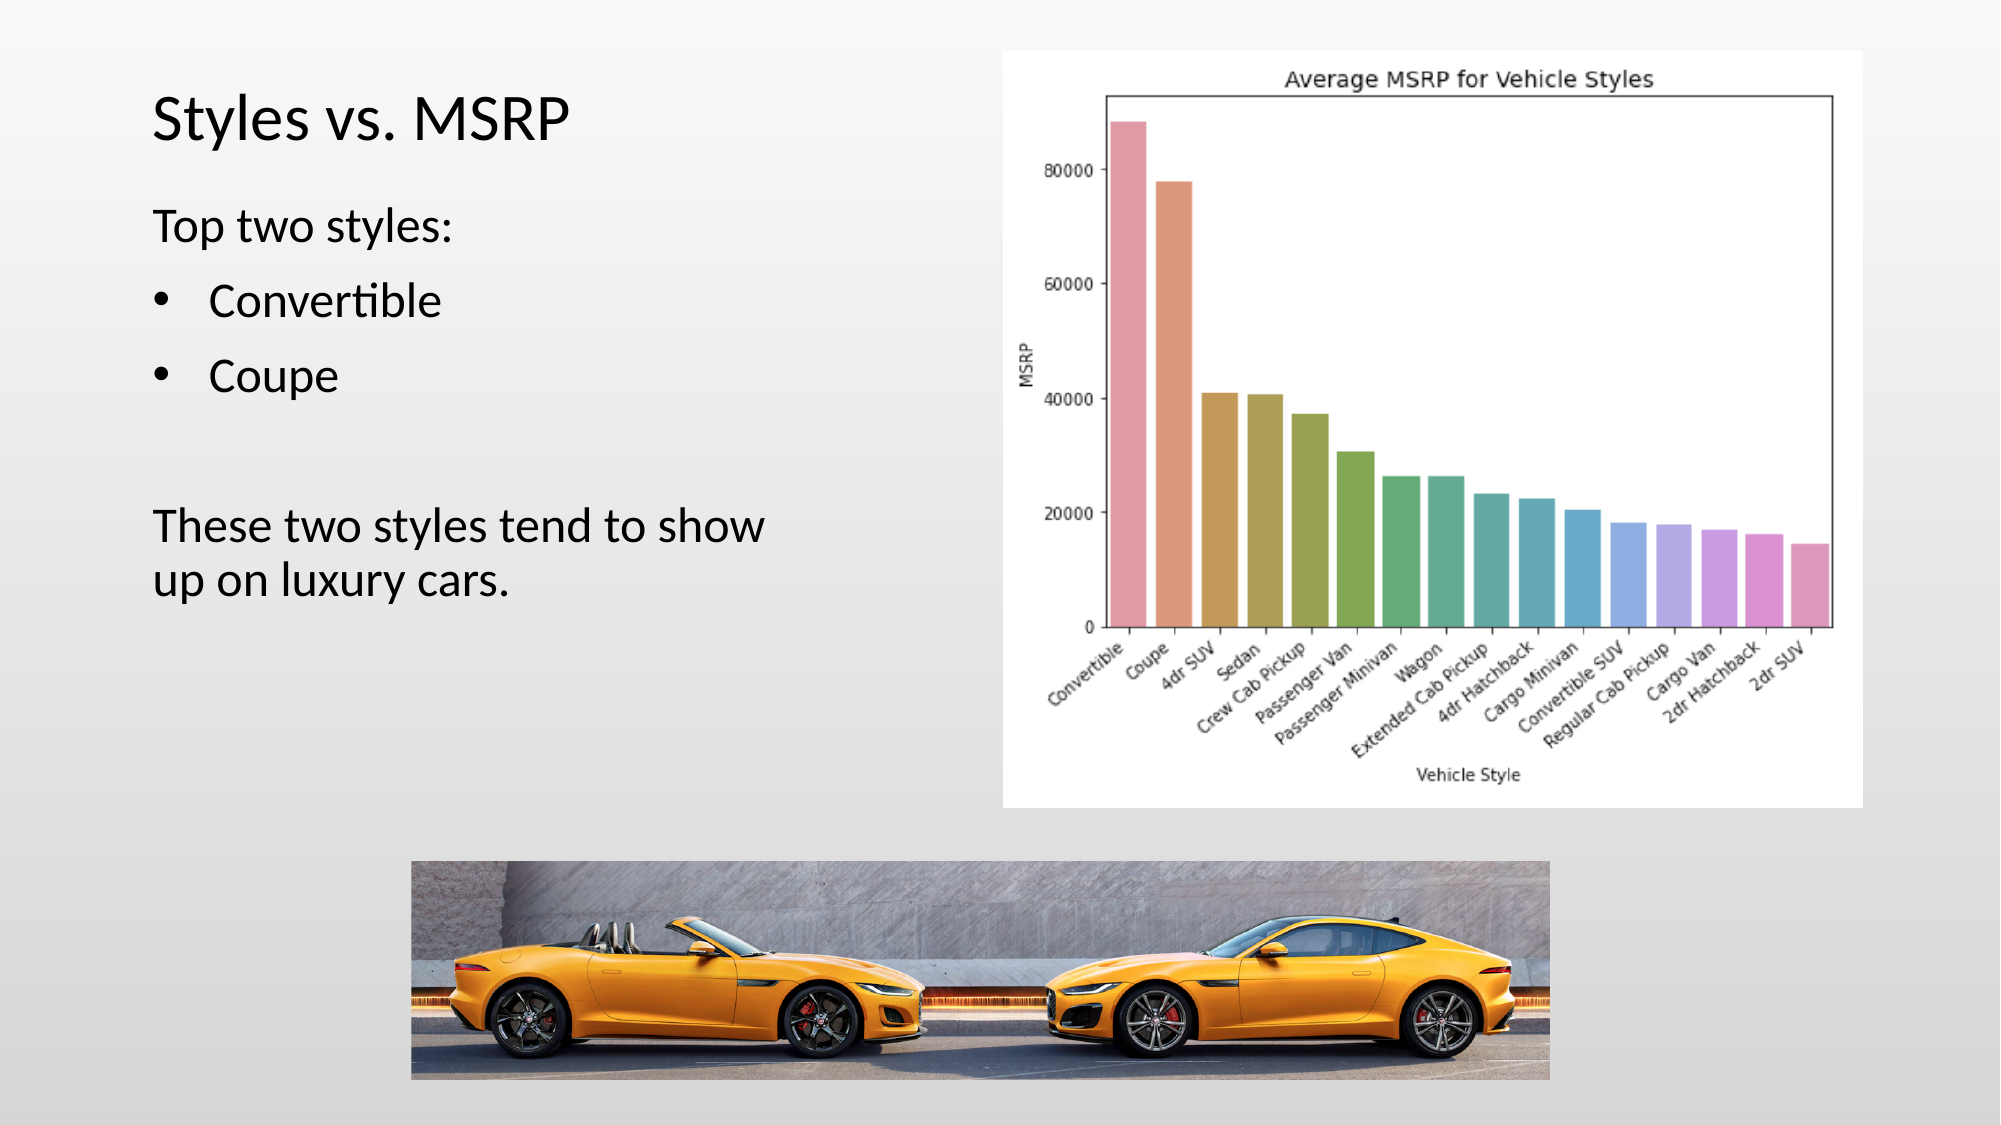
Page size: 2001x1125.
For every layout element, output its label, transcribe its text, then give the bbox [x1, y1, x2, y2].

picture [1003, 51, 1863, 808]
picture [411, 861, 1550, 1080]
list Top two styles: Convertible Coupe These two styles tend to show up on luxury cars. [137, 192, 783, 667]
title Styles vs. MSRP [137, 75, 783, 163]
